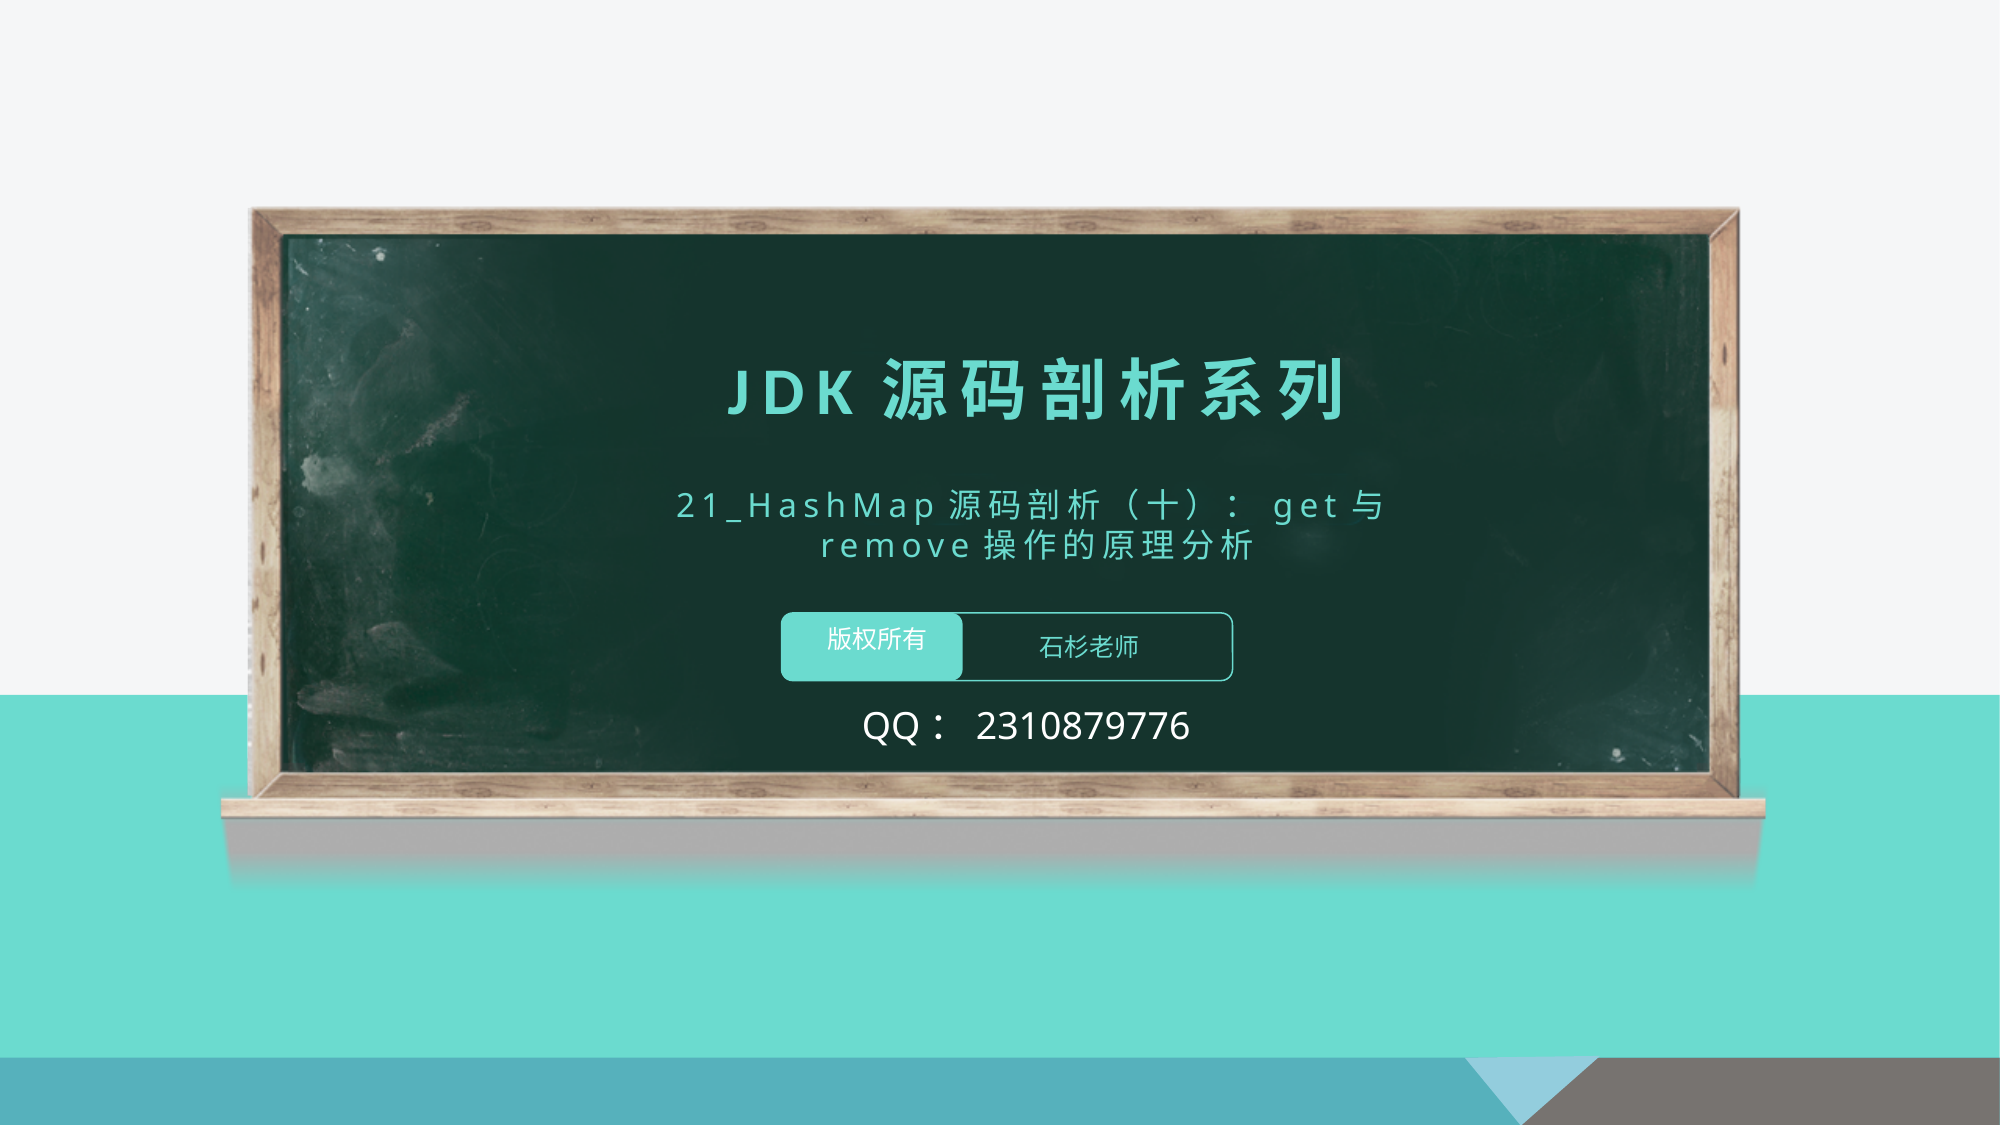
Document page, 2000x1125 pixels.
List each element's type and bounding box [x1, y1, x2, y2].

text_box [0, 694, 2000, 1125]
picture [193, 186, 1802, 694]
text_box [781, 612, 1233, 681]
